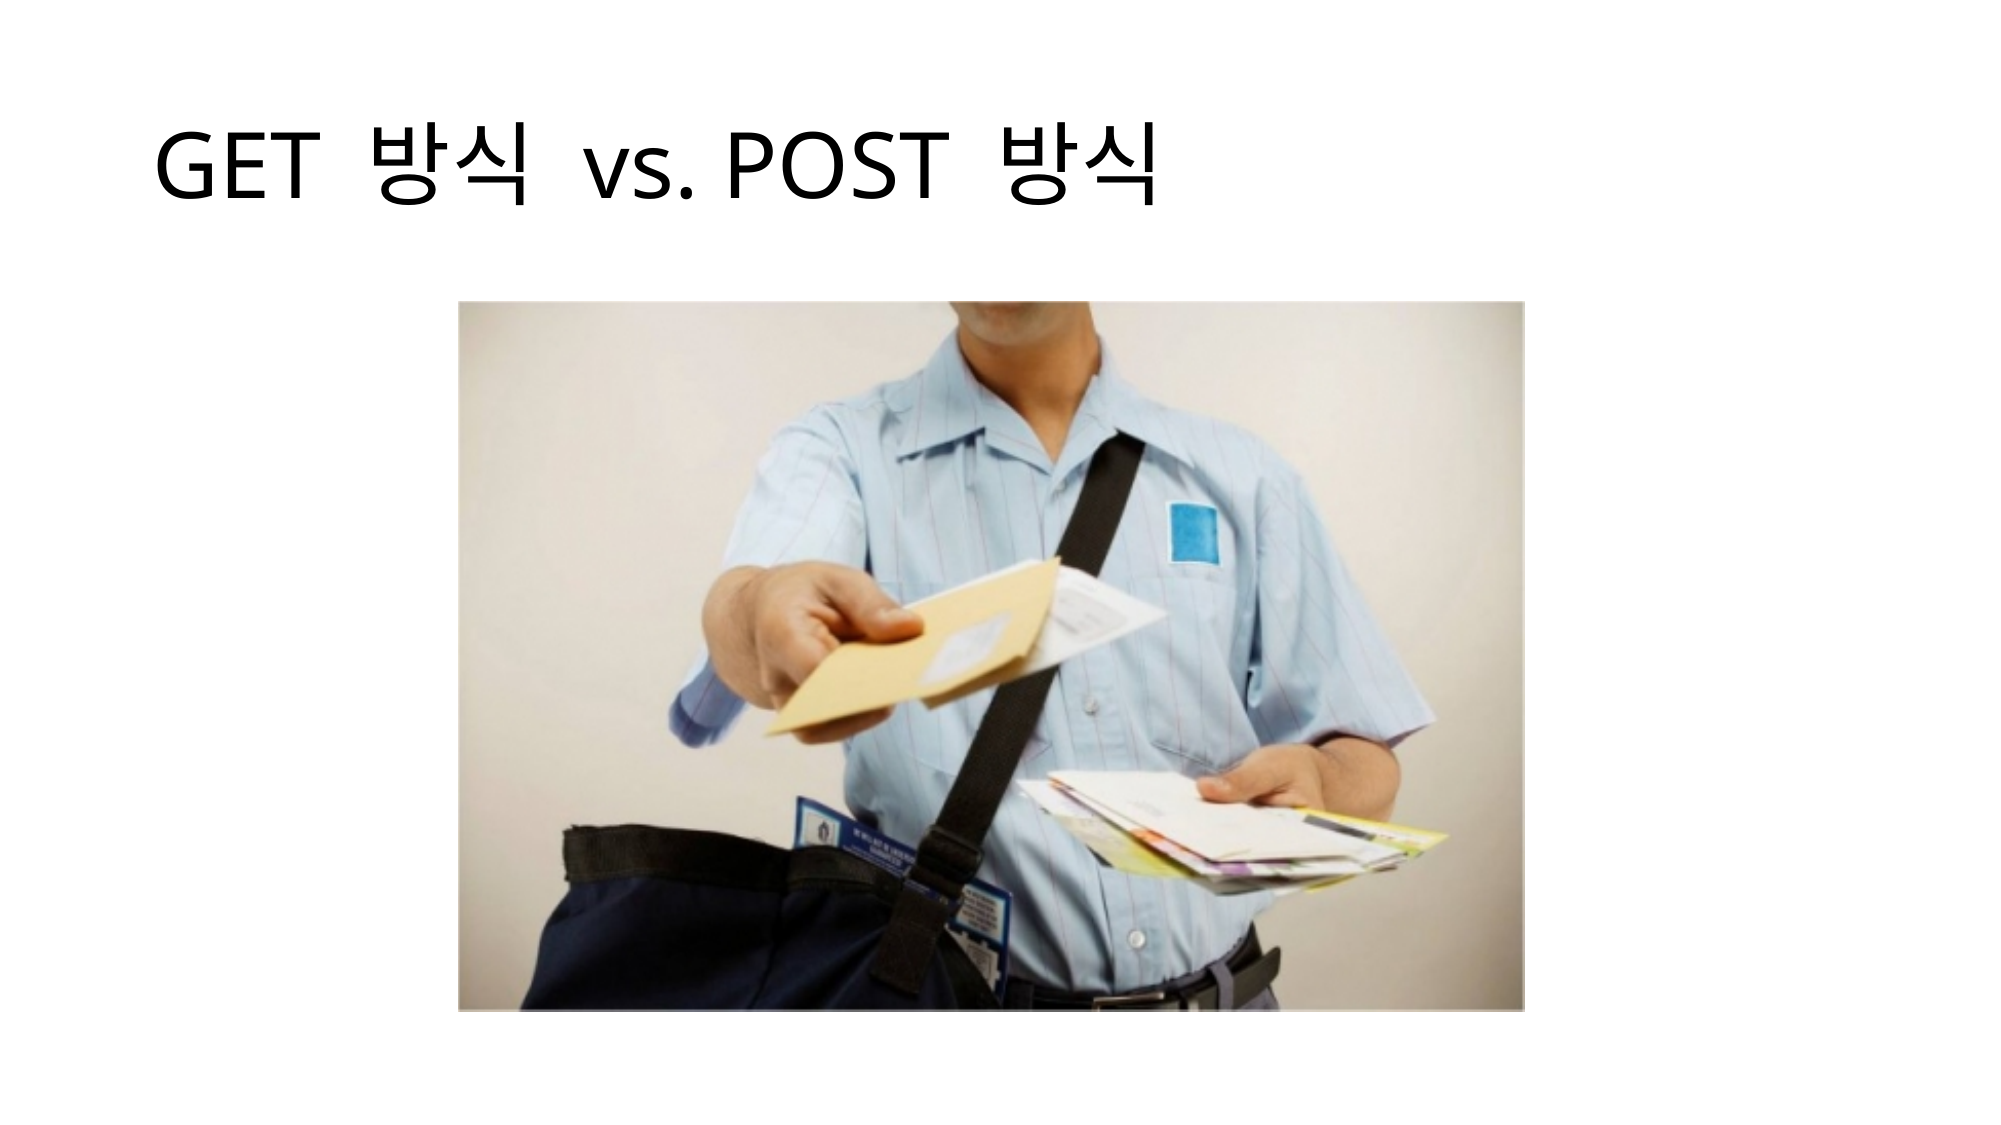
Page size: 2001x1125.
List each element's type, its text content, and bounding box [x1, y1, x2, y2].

picture [458, 301, 1526, 1012]
title GET 방식 vs. POST 방식 [137, 59, 1863, 278]
